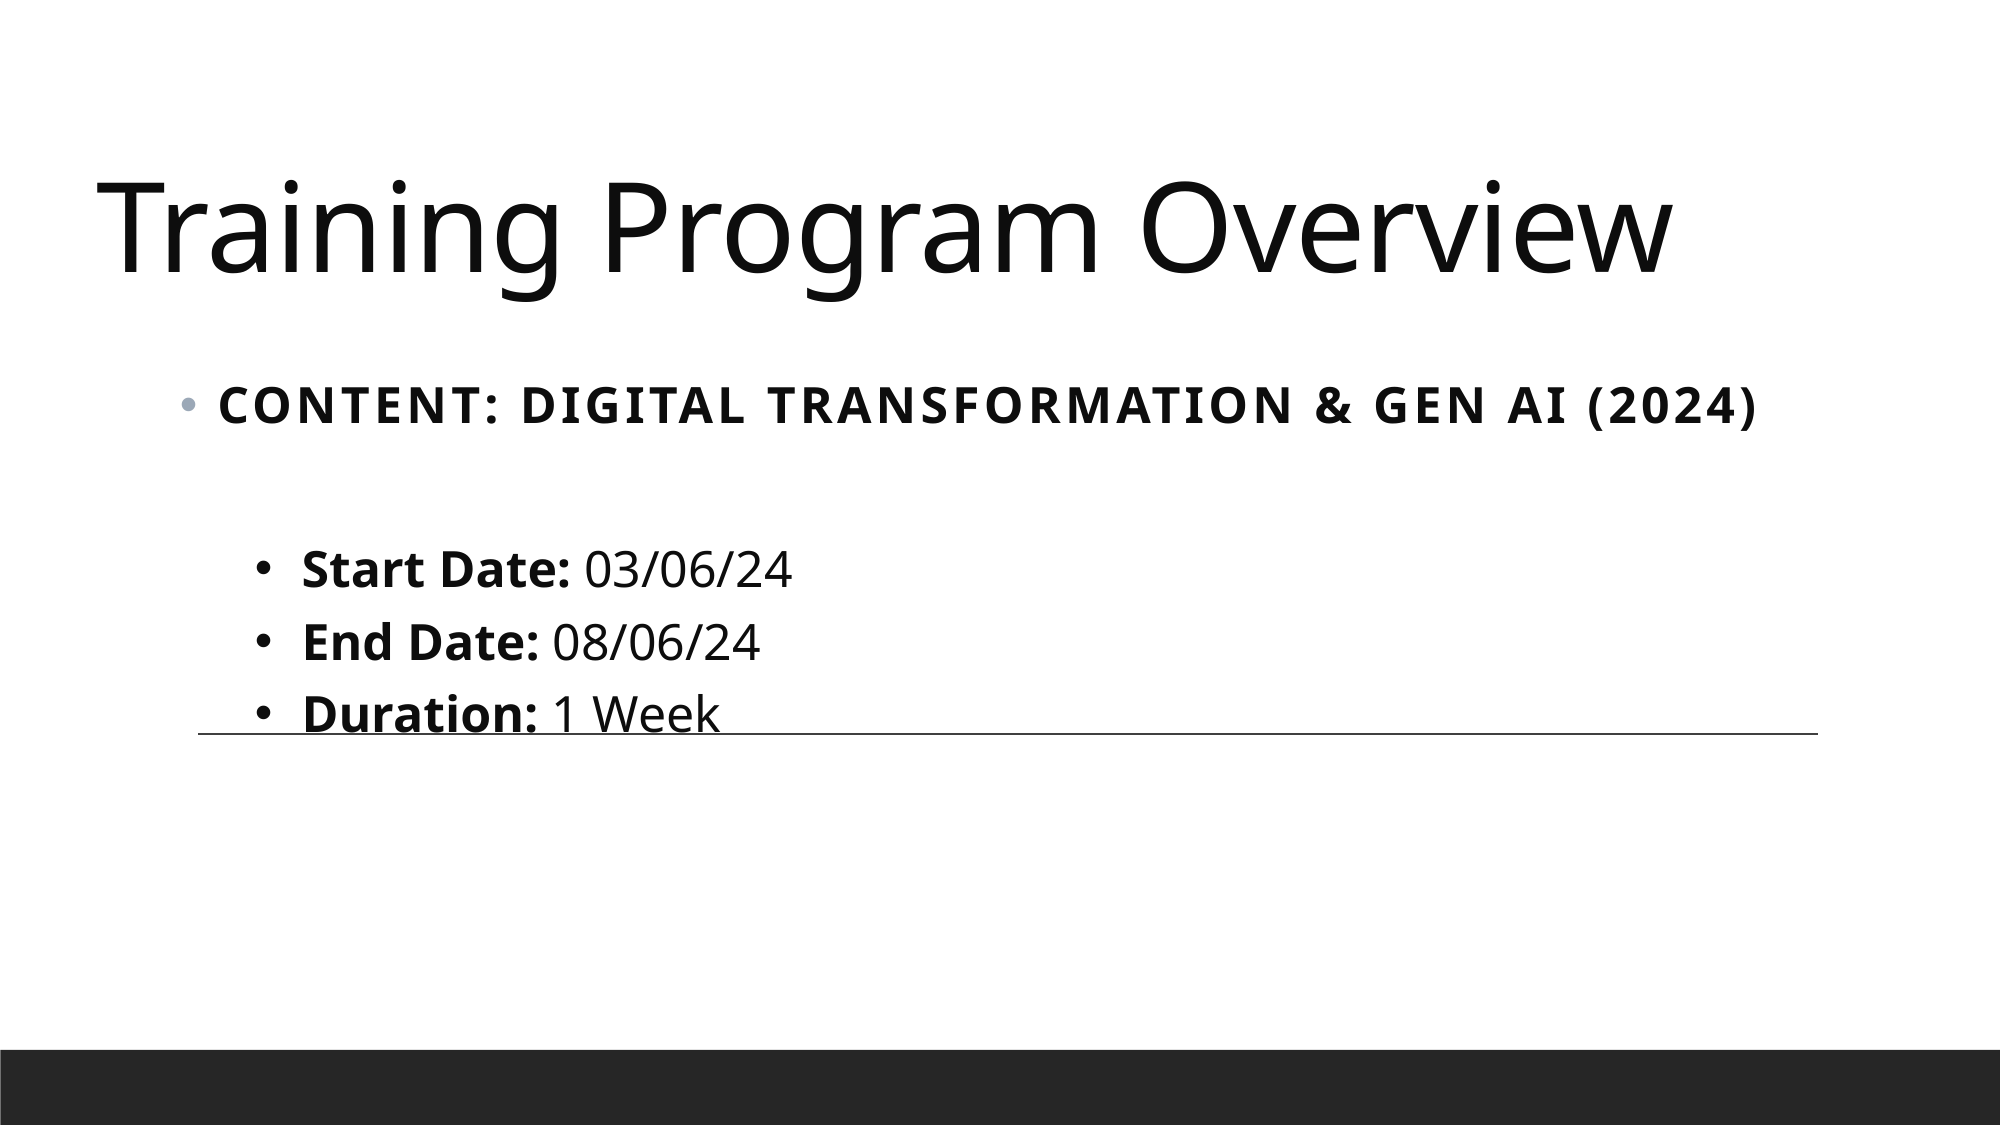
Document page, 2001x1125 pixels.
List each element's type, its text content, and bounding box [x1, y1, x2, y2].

subtitle -Content: Digital Transformation & Gen AI (2024) Start Date: 03/06/24 End Date: 08/06/24 Duration: 1 Week [164, 360, 1815, 1125]
title Training Program Overview [81, 0, 1747, 307]
